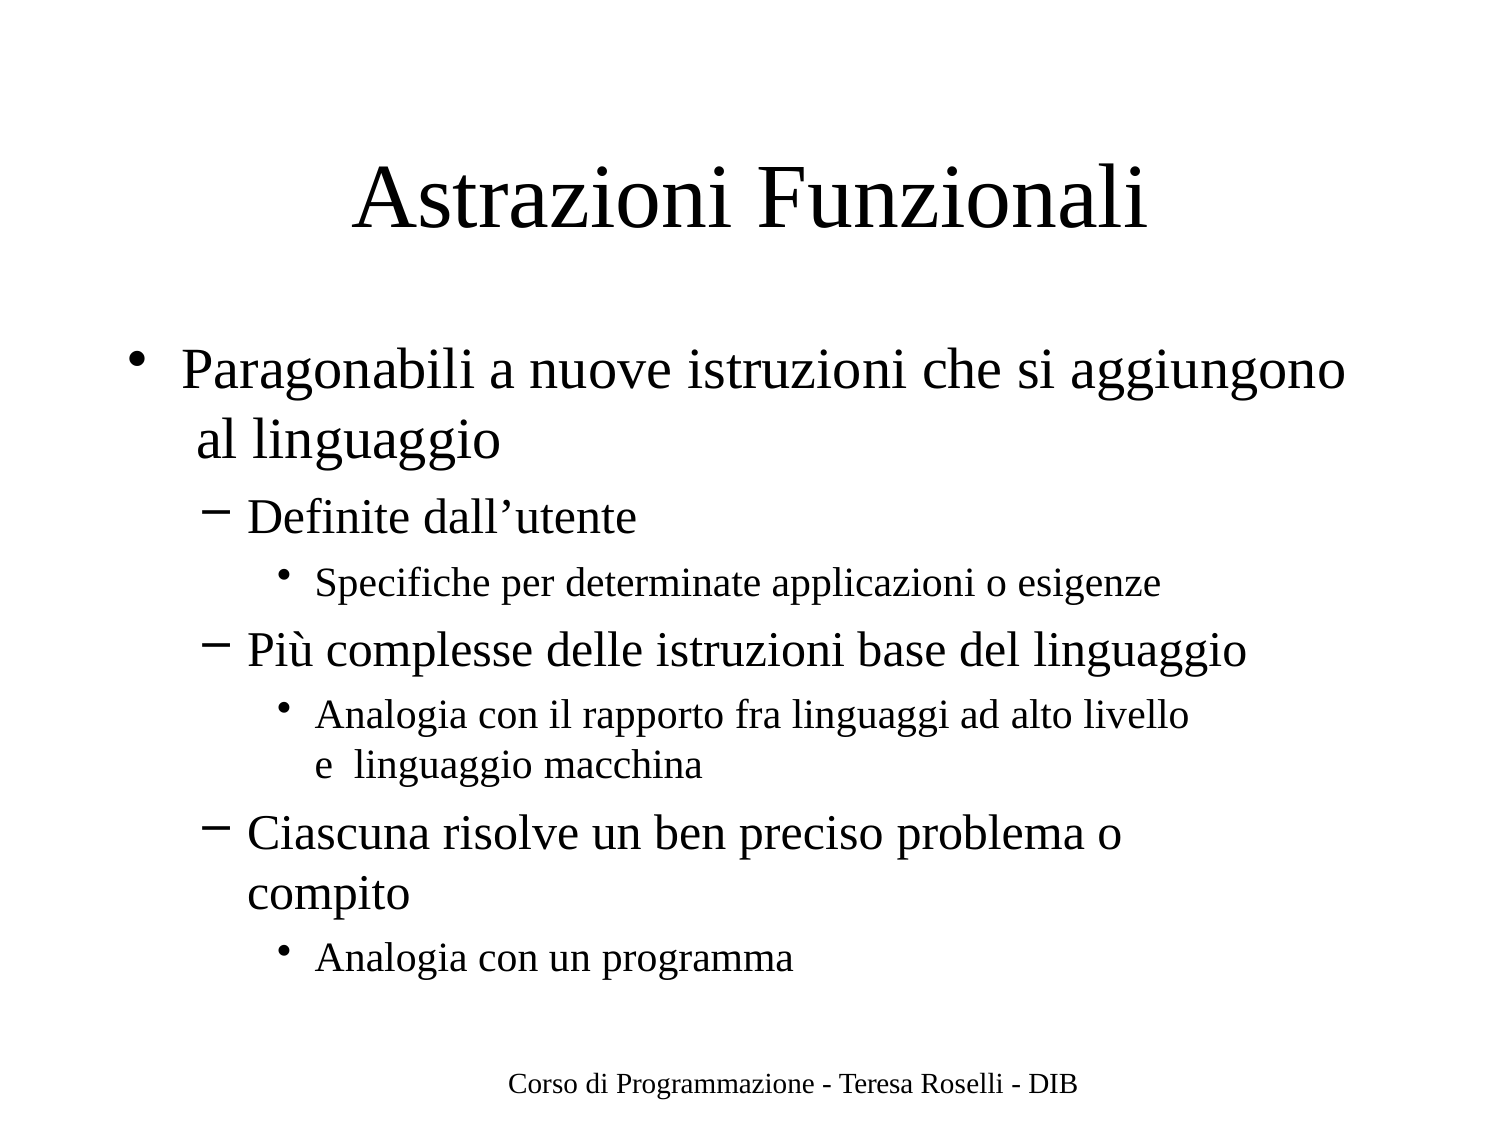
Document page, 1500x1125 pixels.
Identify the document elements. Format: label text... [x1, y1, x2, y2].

footer Corso di Programmazione - Teresa Roselli - DIB [506, 1065, 1081, 1125]
title Astrazioni Funzionali [349, 133, 1151, 324]
text_box Paragonabili a nuove istruzioni che si aggiungono al linguaggio Definite dall’utente Specifiche per determinate applicazioni o esigenze Più complesse delle istruzioni base del linguaggio Analogia con il rapporto fra linguaggi ad alto livello e linguaggio macchina Ciascuna risolve un ben preciso problema o compito Analogia con un programma [125, 328, 1349, 981]
